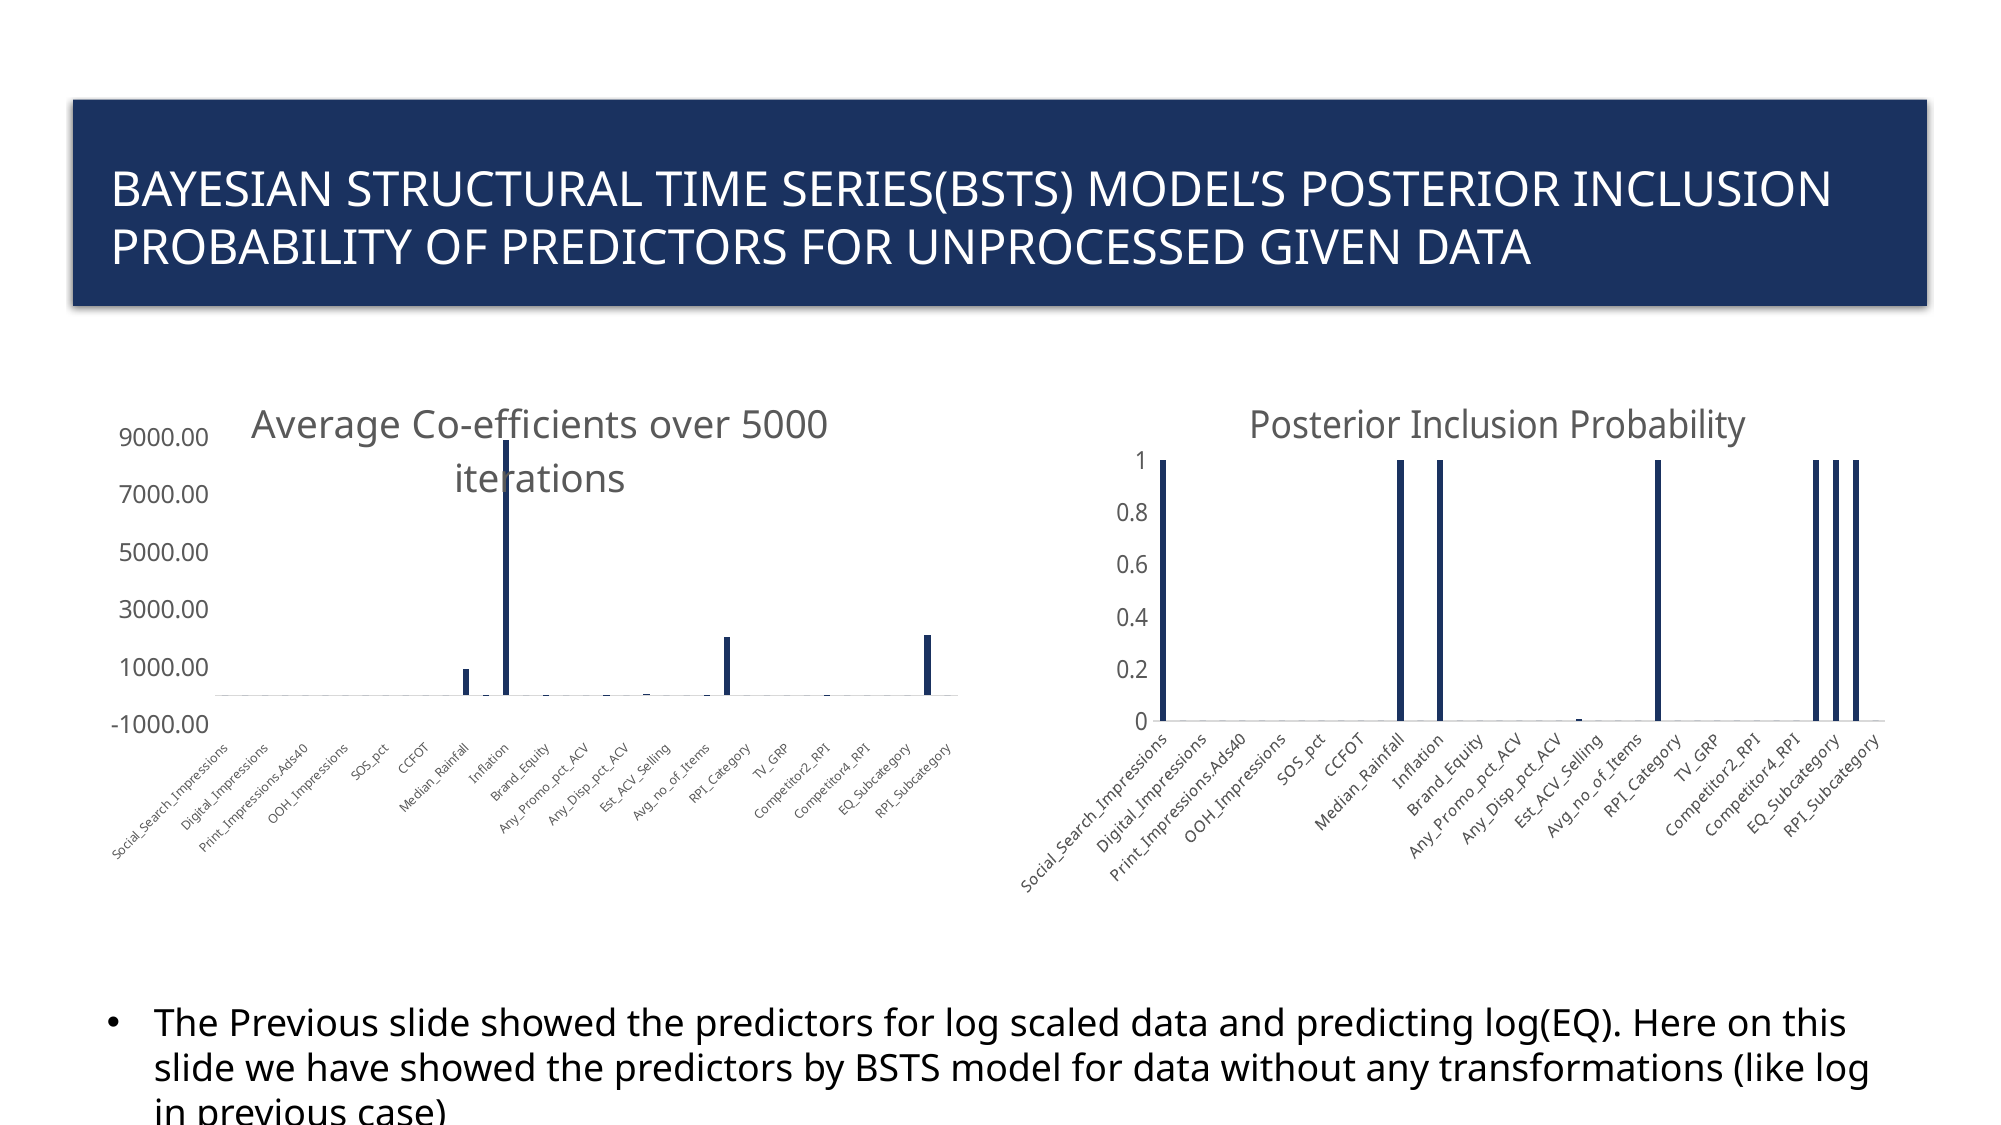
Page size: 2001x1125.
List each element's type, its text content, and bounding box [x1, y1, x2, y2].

title Bayesian structural time series(BSTS) model’s posterior inclusion probability of predictors for unprocessed given data [95, 119, 1905, 282]
chart [94, 364, 986, 962]
chart [1014, 364, 1906, 962]
text_box The Previous slide showed the predictors for log scaled data and predicting log(EQ). Here on this slide we have showed the predictors by BSTS model for data without any transformations (like log in previous case) [92, 991, 1908, 1125]
